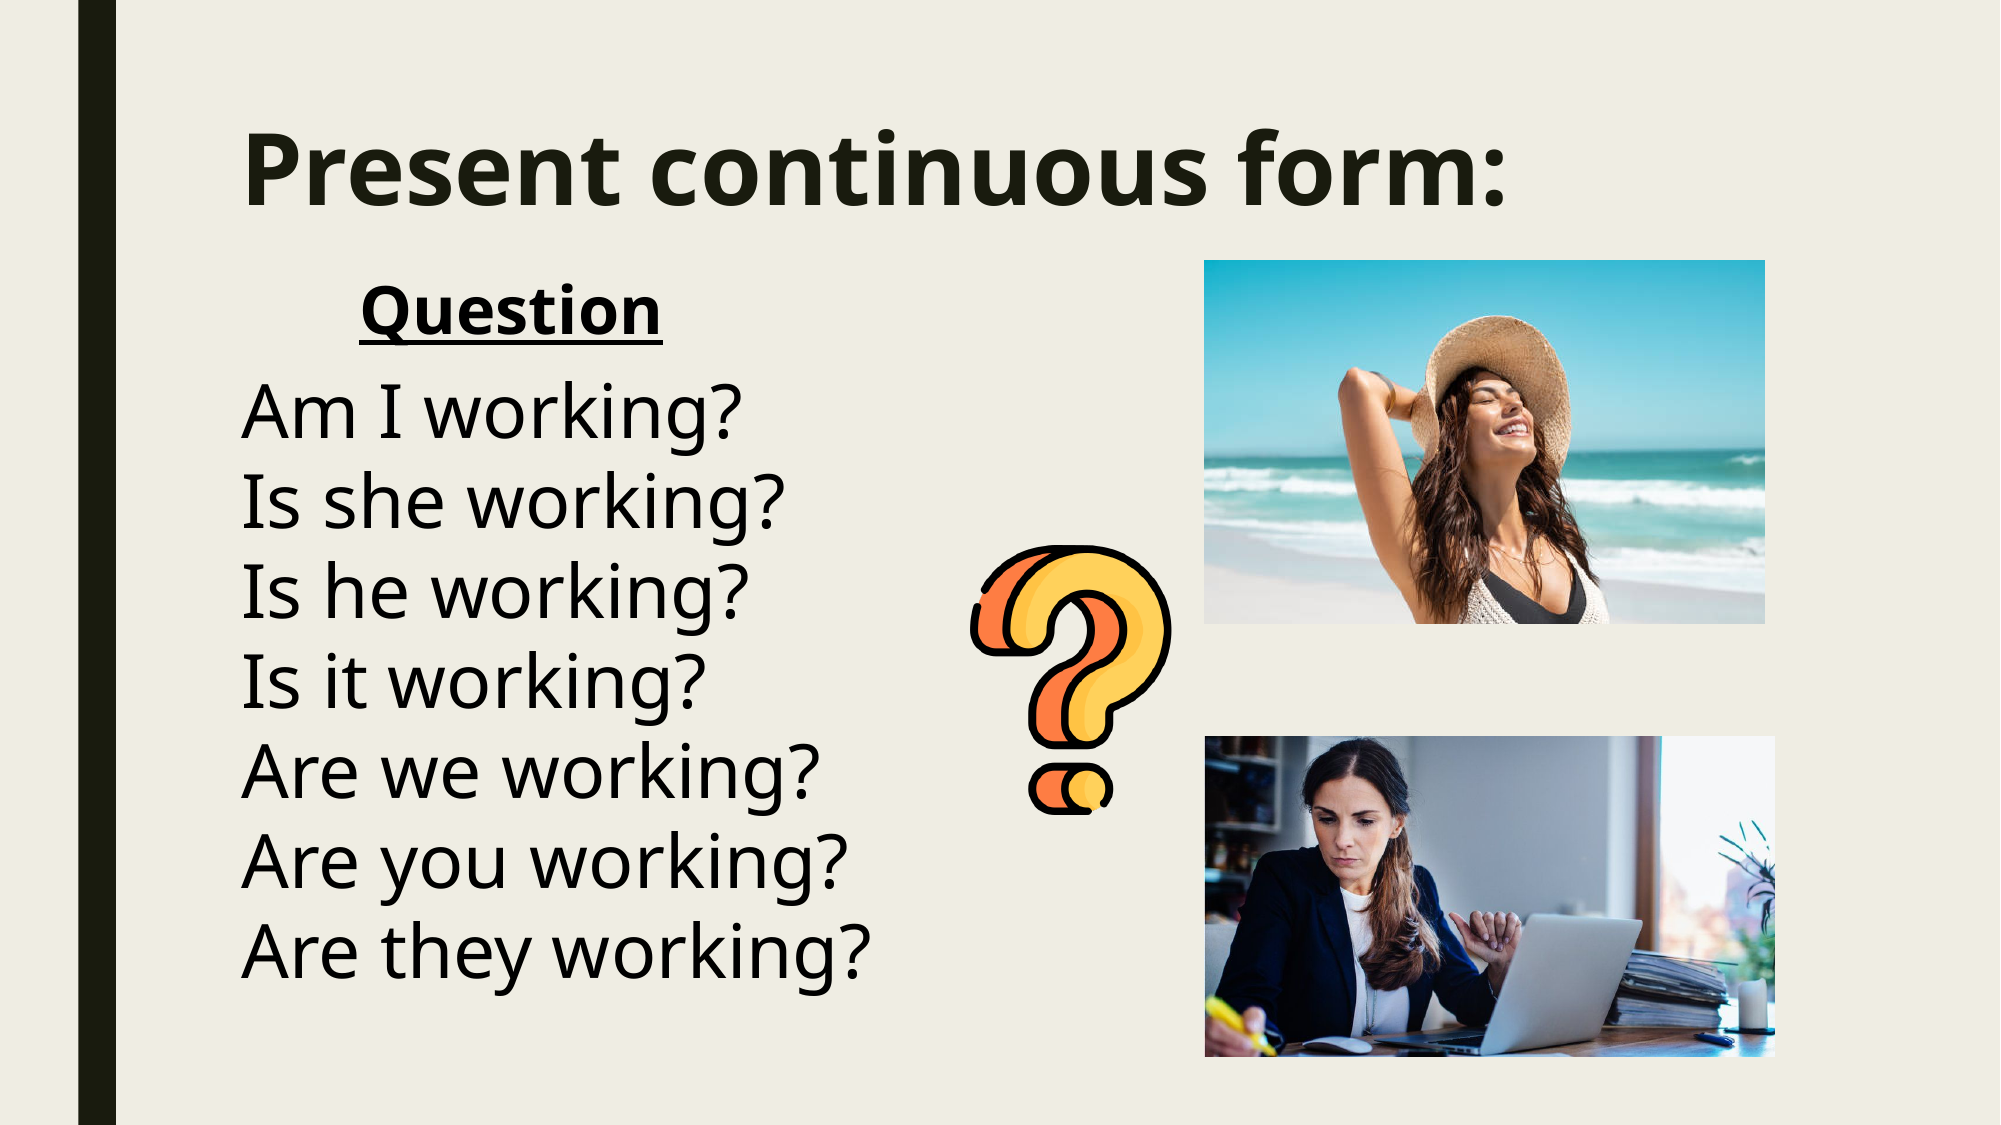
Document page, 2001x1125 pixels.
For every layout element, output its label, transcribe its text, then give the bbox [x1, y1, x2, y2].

text_box Am I working? Is she working? Is he working? Is it working? Are we working? Are you working? Are they working? [226, 356, 887, 1002]
text_box Question [344, 260, 679, 356]
title Present continuous form: [225, 112, 1800, 268]
picture [936, 260, 1775, 1057]
